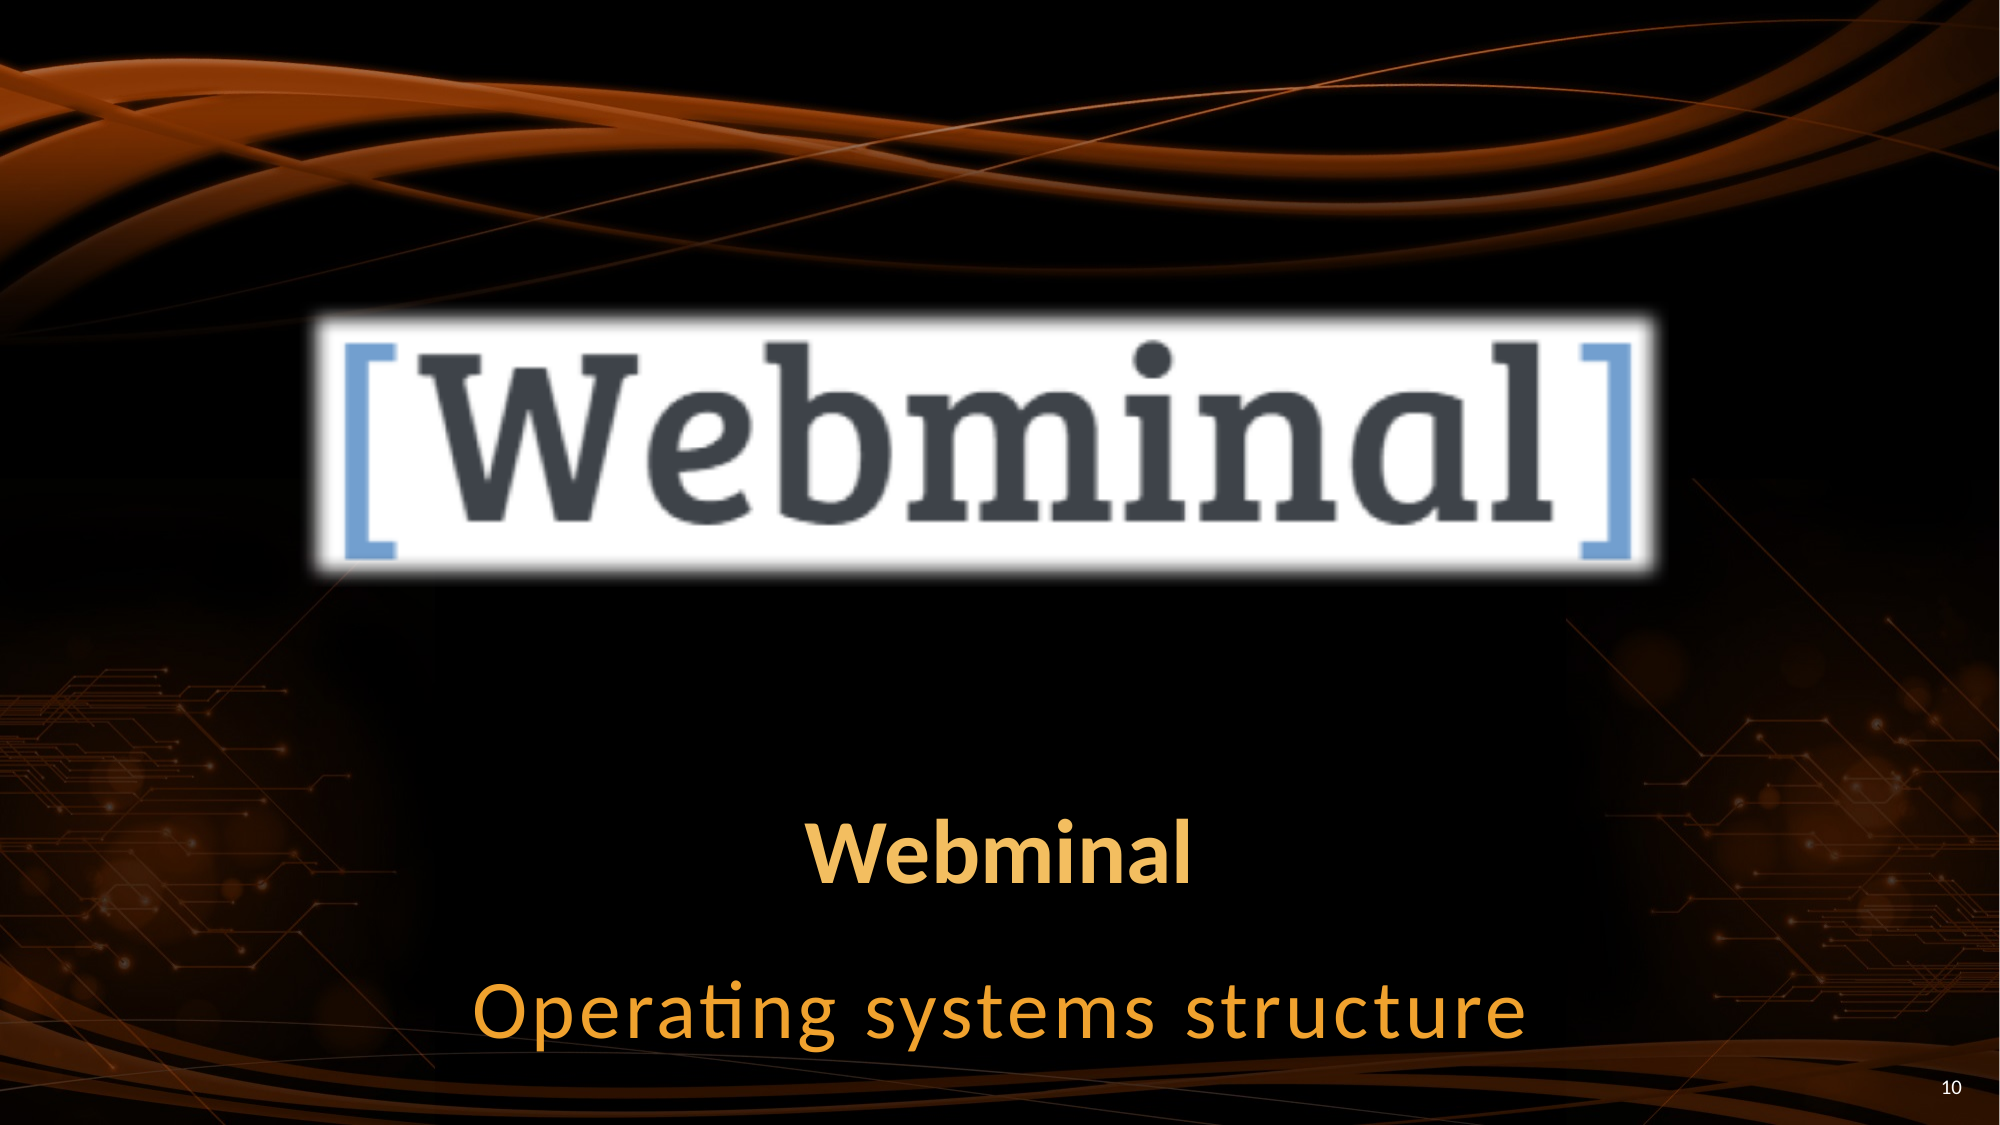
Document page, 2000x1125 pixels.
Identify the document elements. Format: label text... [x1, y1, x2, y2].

picture [0, 0, 2000, 1125]
text_box 10 [1897, 1070, 1968, 1103]
list Operating systems structure [149, 944, 1850, 1063]
title Webminal [149, 797, 1850, 910]
